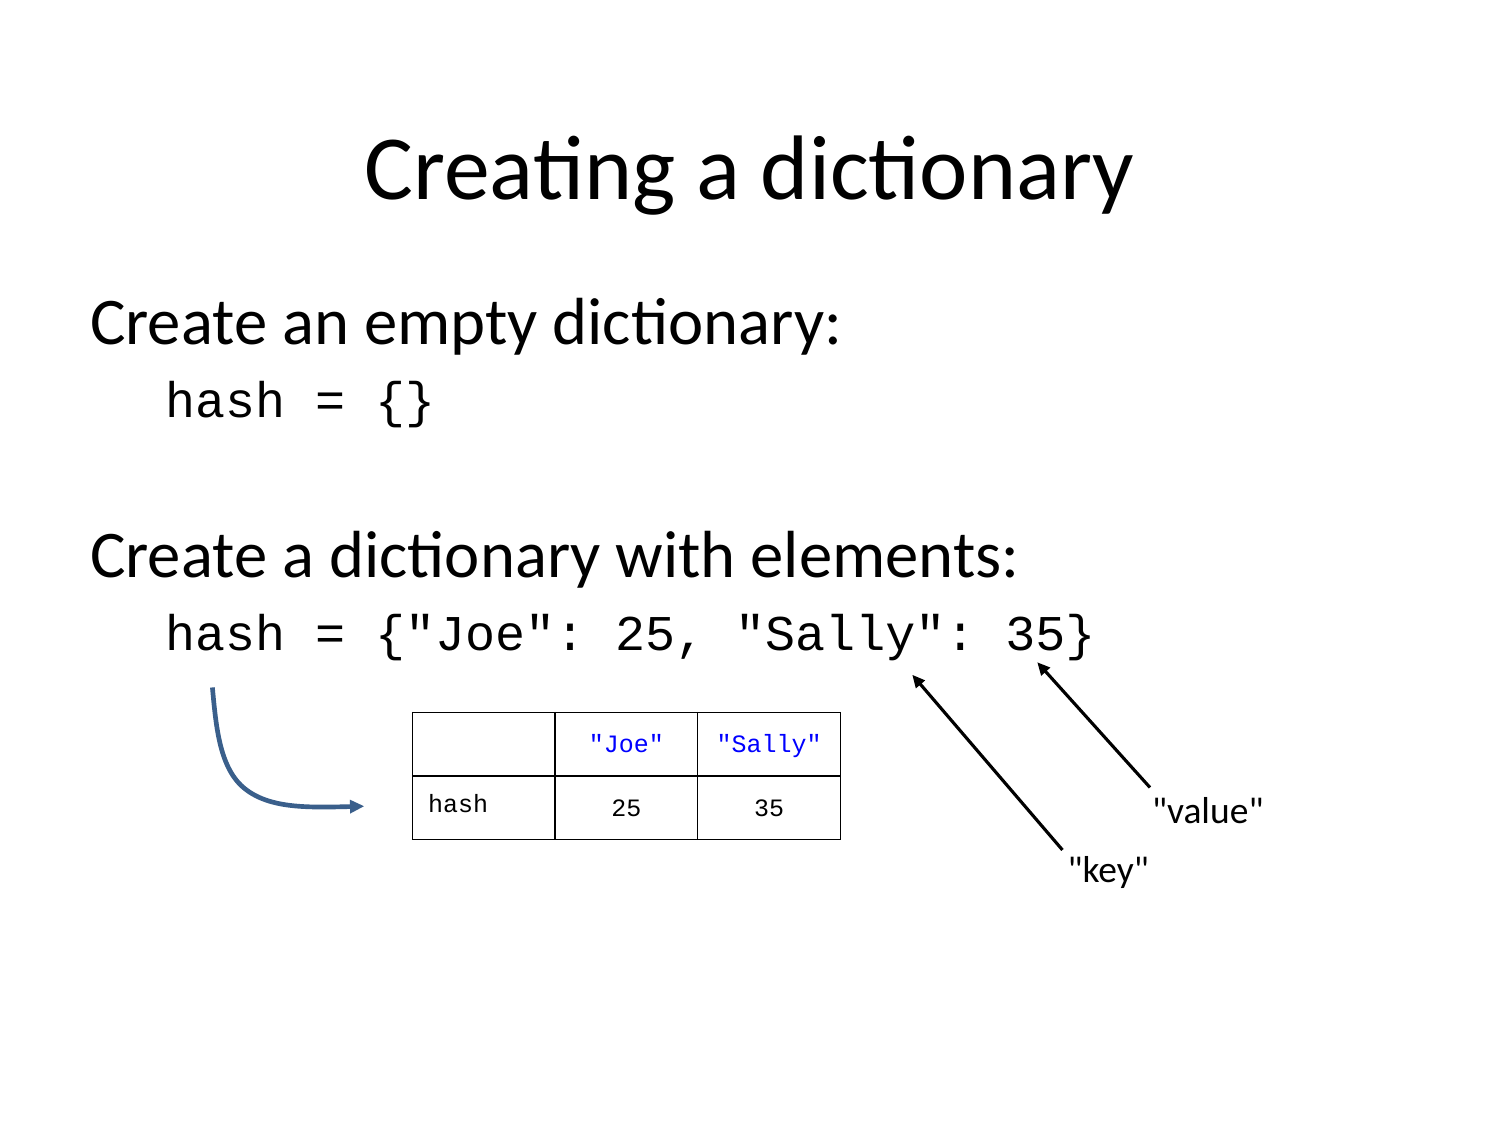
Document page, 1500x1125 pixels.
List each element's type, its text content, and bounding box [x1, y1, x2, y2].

text_box "value" [1137, 778, 1279, 839]
table_header "Sally" [698, 713, 840, 775]
list Create an empty dictionary: hash = {} Create a dictionary with elements: hash = {"Joe": 25, "Sally": 35} [75, 262, 1425, 1005]
table_header [413, 713, 554, 775]
text_box [210, 687, 364, 813]
table_header "Joe" [556, 713, 697, 775]
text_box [1037, 662, 1151, 788]
table_cell 25 [556, 777, 697, 839]
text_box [912, 674, 1063, 851]
table_cell 35 [698, 777, 840, 839]
text_box "key" [1052, 837, 1164, 898]
title Creating a dictionary [75, 45, 1425, 233]
table_cell hash [413, 777, 554, 839]
